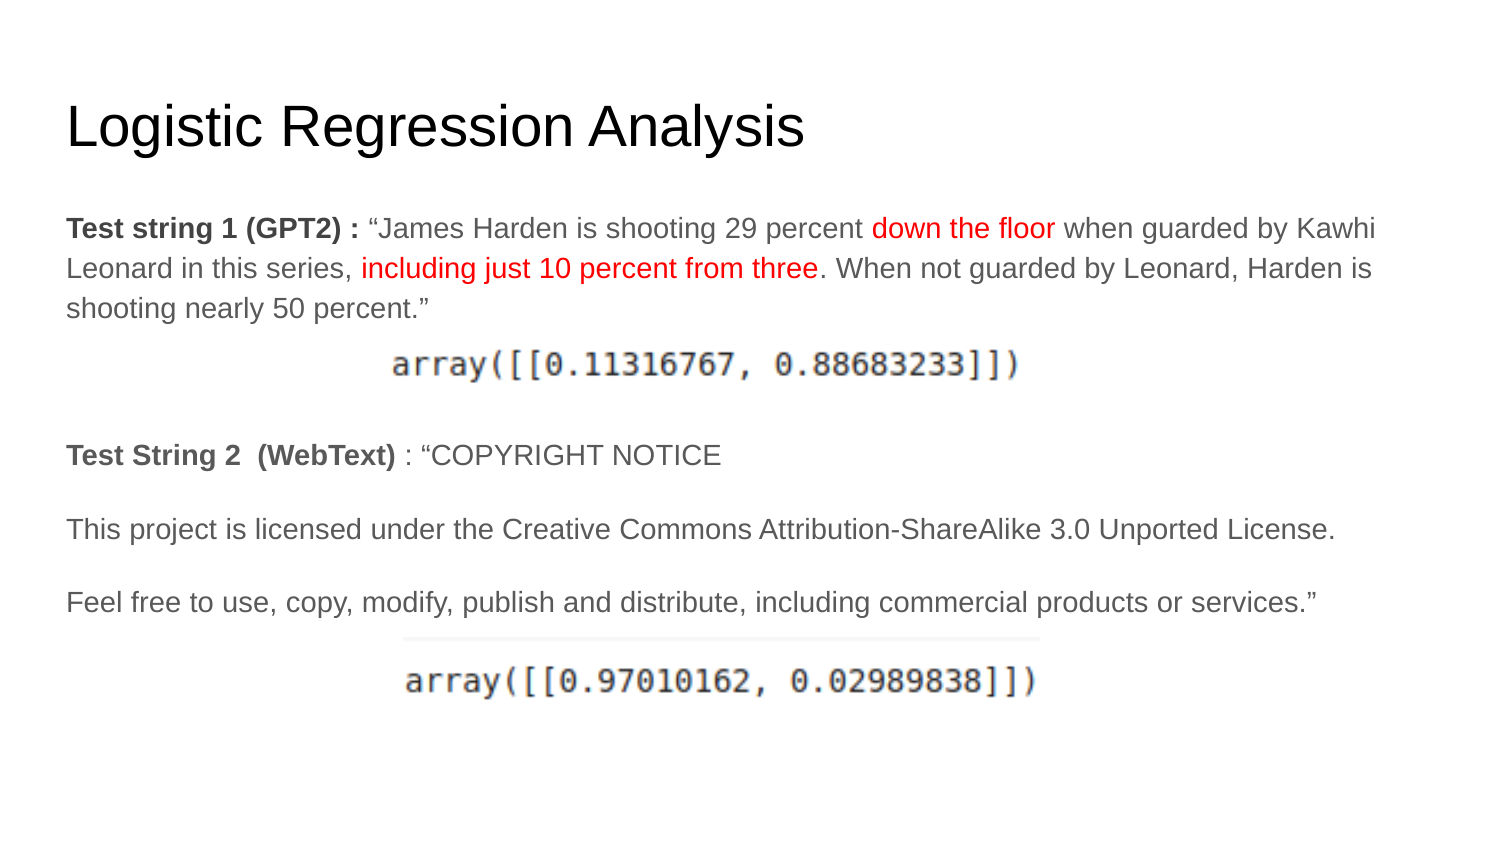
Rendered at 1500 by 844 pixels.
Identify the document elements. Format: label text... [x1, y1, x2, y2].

title Logistic Regression Analysis [51, 72, 1449, 167]
picture [403, 637, 1040, 723]
list Test string 1 (GPT2) : “James Harden is shooting 29 percent down the floor when guarded by Kawhi Leonard in this series, including just 10 percent from three. When not guarded by Leonard, Harden is shooting nearly 50 percent.” Test String 2 (WebText) : “COPYRIGHT NOTICE This project is licensed under the Creative Commons Attribution-ShareAlike 3.0 Unported License. Feel free to use, copy, modify, publish and distribute, including commercial products or services.” [51, 189, 1449, 750]
picture [383, 330, 1034, 406]
